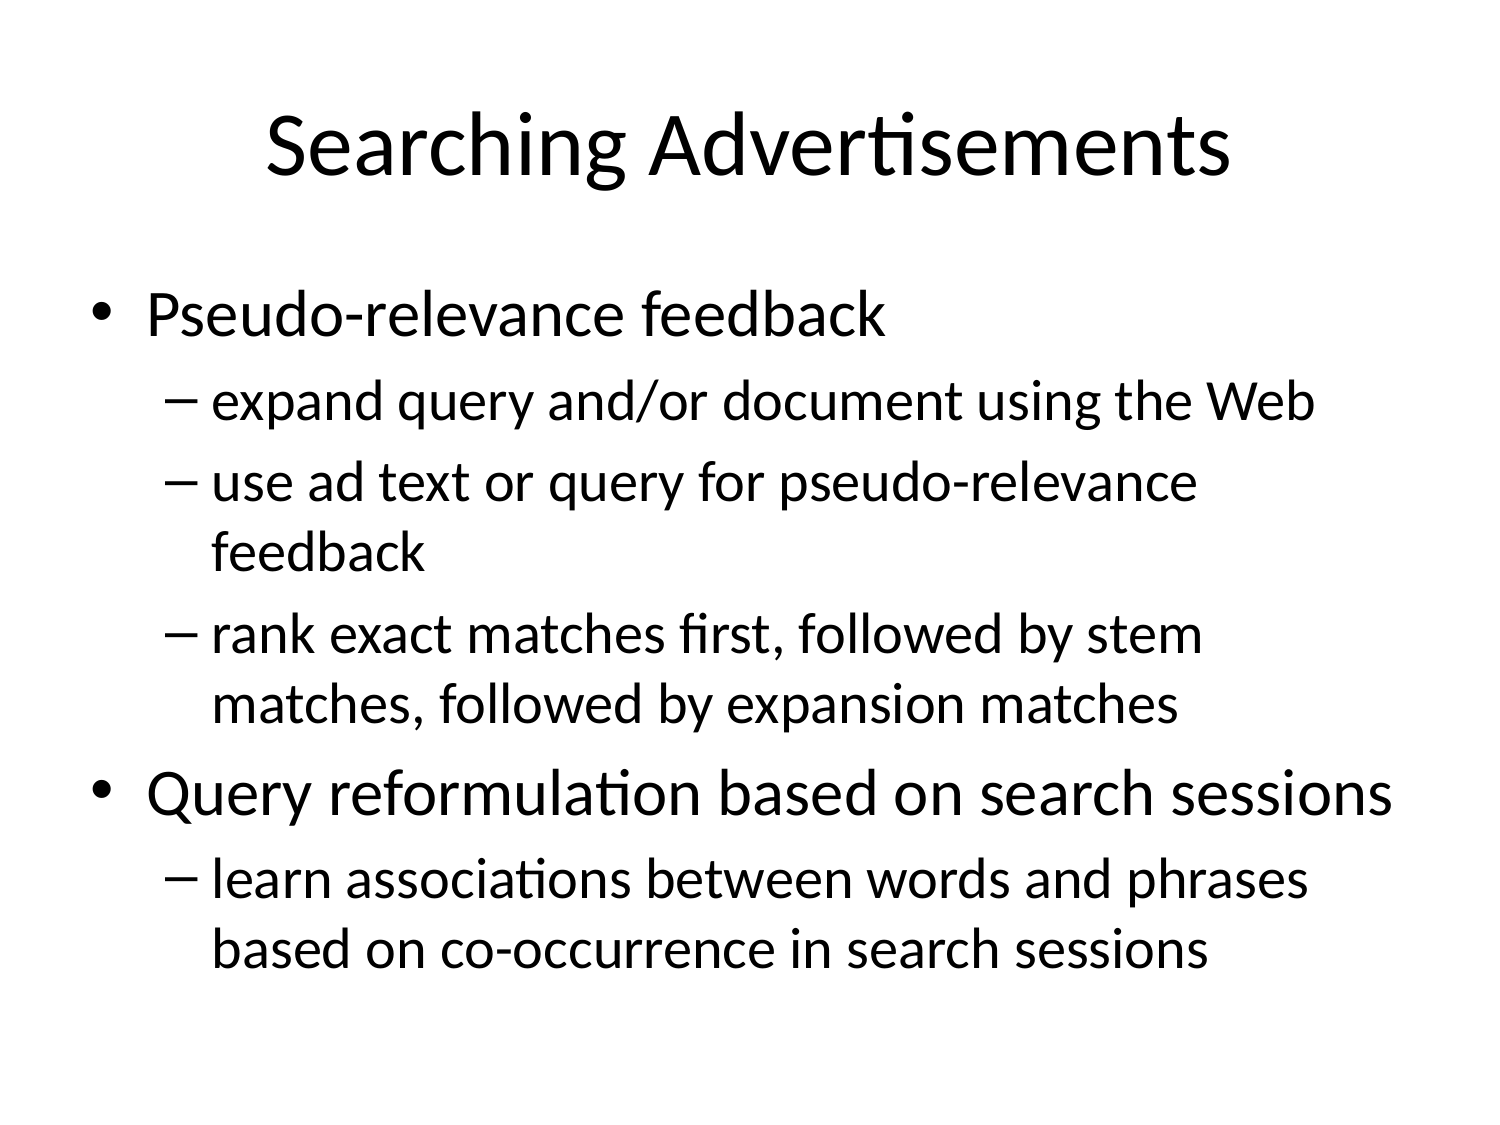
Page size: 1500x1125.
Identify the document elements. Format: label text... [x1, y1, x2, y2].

title Searching Advertisements [75, 45, 1425, 233]
list Pseudo-relevance feedback expand query and/or document using the Web use ad text or query for pseudo-relevance feedback rank exact matches first, followed by stem matches, followed by expansion matches Query reformulation based on search sessions learn associations between words and phrases based on co-occurrence in search sessions [75, 262, 1425, 1005]
